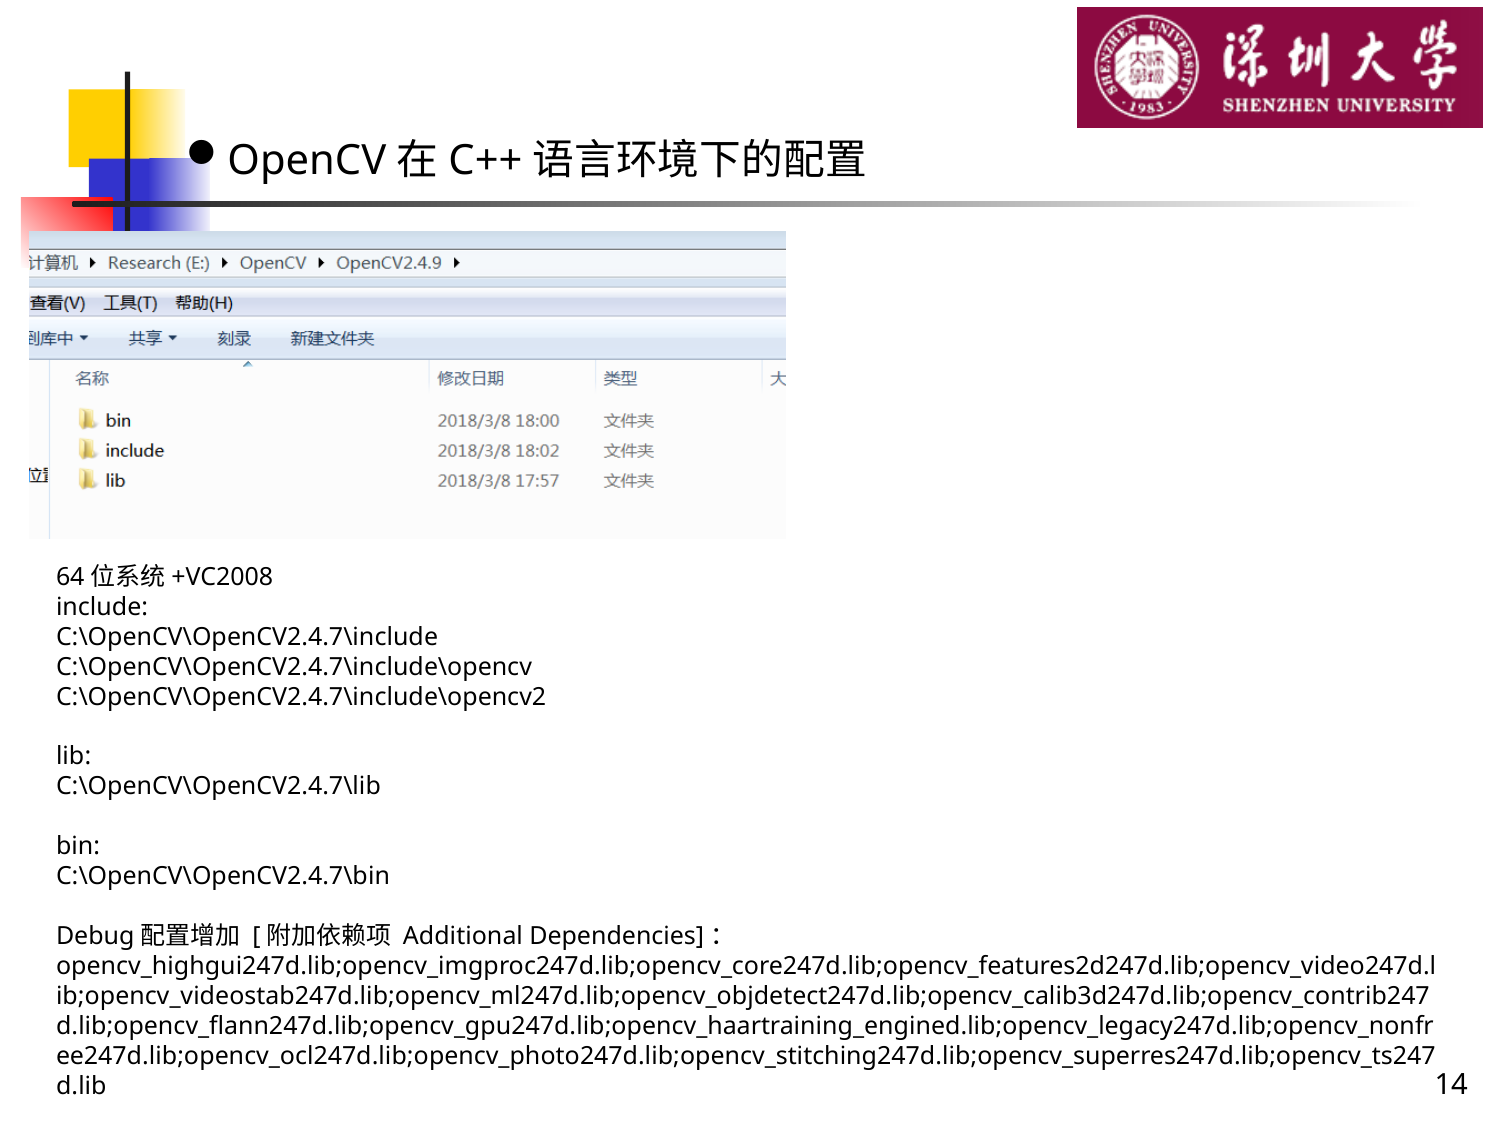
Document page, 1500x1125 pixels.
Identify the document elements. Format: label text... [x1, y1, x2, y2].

text_box 64位系统+VC2008 include: C:\OpenCV\OpenCV2.4.7\include C:\OpenCV\OpenCV2.4.7\include\opencv C:\OpenCV\OpenCV2.4.7\include\opencv2 lib: C:\OpenCV\OpenCV2.4.7\lib bin: C:\OpenCV\OpenCV2.4.7\bin Debug配置增加 [附加依赖项 Additional Dependencies]： opencv_highgui247d.lib;opencv_imgproc247d.lib;opencv_core247d.lib;opencv_features2d247d.lib;opencv_video247d.lib;opencv_videostab247d.lib;opencv_ml247d.lib;opencv_objdetect247d.lib;opencv_calib3d247d.lib;opencv_contrib247d.lib;opencv_flann247d.lib;opencv_gpu247d.lib;opencv_haartraining_engined.lib;opencv_legacy247d.lib;opencv_nonfree247d.lib;opencv_ocl247d.lib;opencv_photo247d.lib;opencv_stitching247d.lib;opencv_superres247d.lib;opencv_ts247d.lib [41, 552, 1459, 1125]
slide_number 14 [1459, 1037, 1484, 1113]
picture [1077, 6, 1483, 128]
text_box OpenCV在C++语言环境下的配置 [171, 125, 1128, 191]
picture [29, 231, 786, 540]
